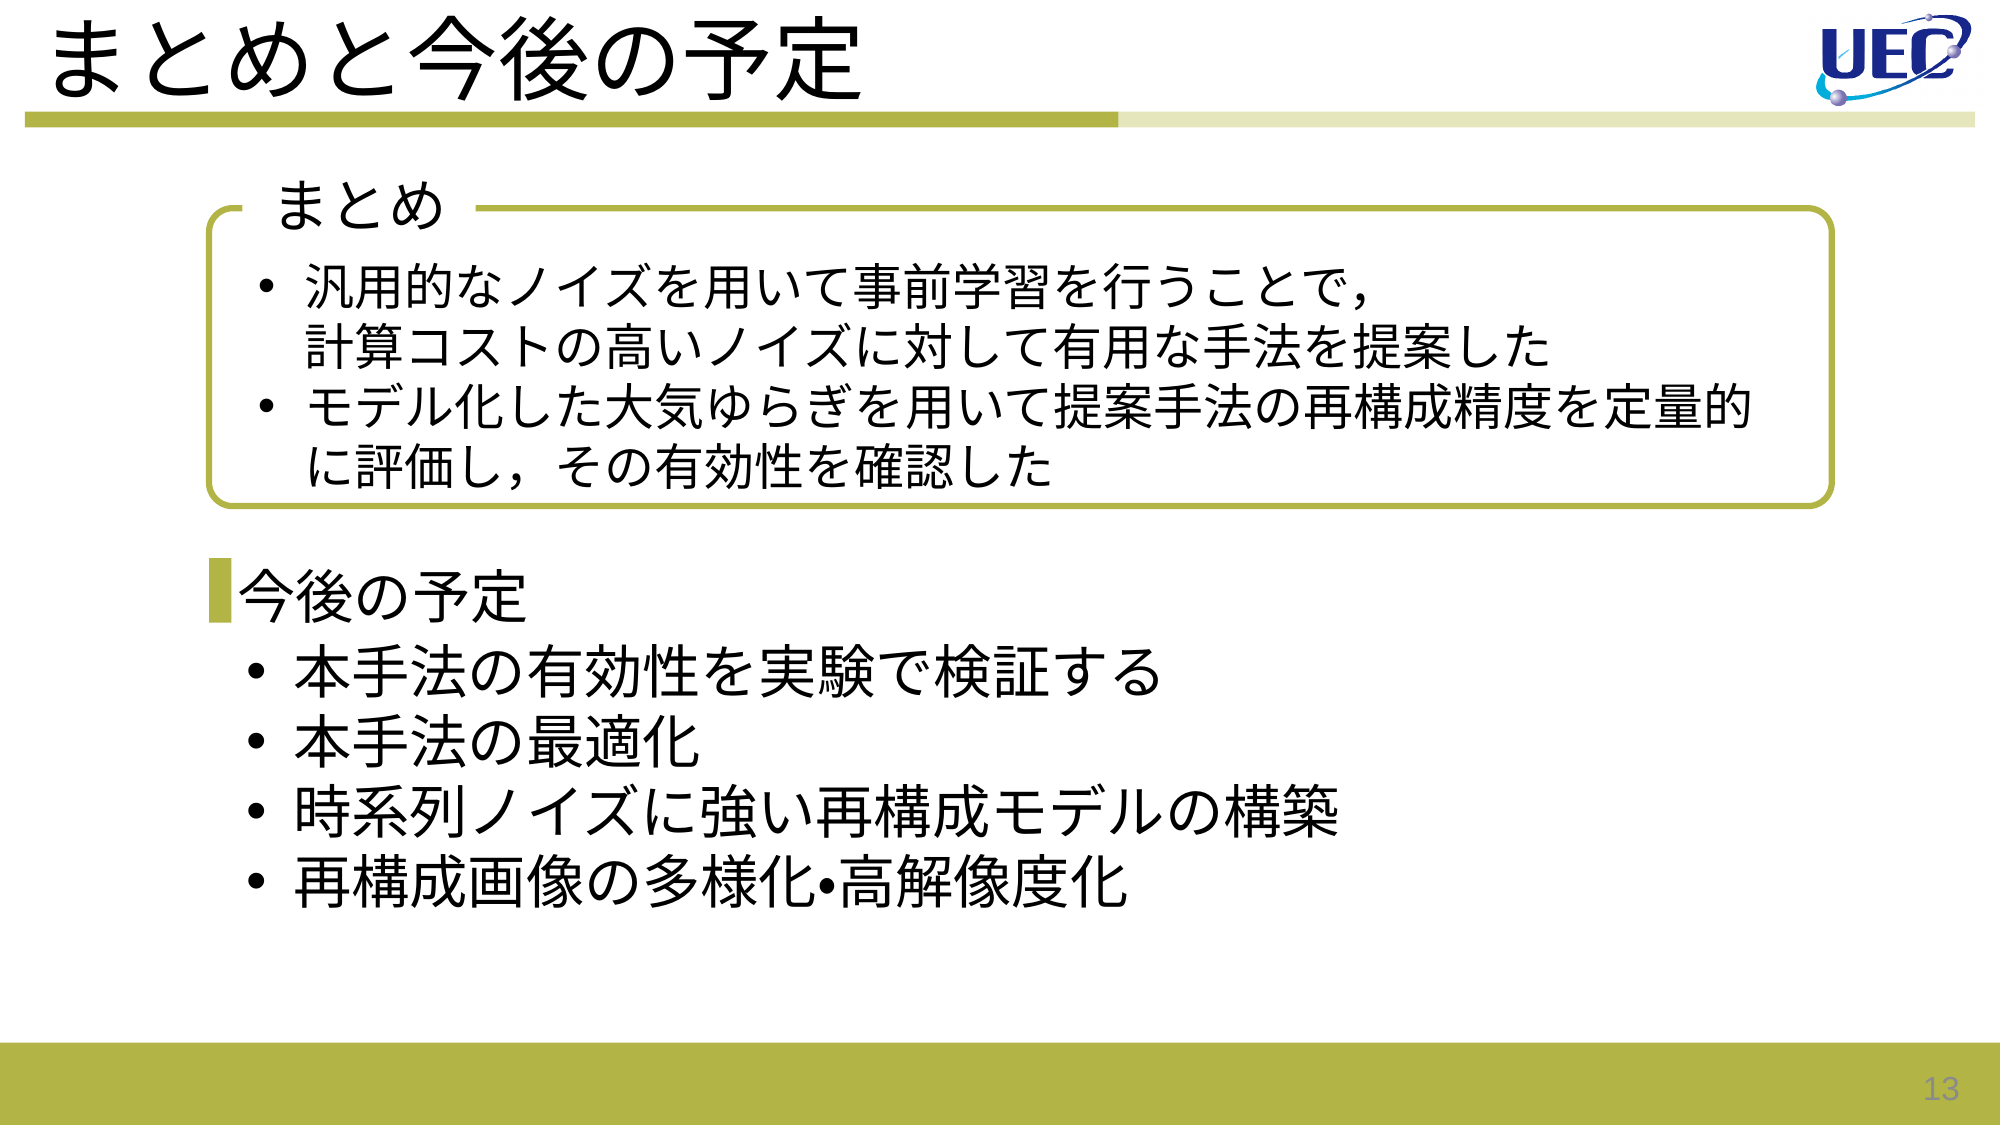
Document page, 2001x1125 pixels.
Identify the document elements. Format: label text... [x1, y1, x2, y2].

text_box [208, 208, 1832, 507]
picture [1800, 2, 1988, 108]
text_box [207, 557, 233, 624]
text_box 汎用的なノイズを用いて事前学習を行うことで， 計算コストの高いノイズに対して有用な手法を提案した モデル化した大気ゆらぎを用いて提案手法の再構成精度を定量的に評価し，その有効性を確認した [168, 247, 219, 503]
title まとめと今後の予定 [24, 6, 1750, 123]
slide_number 13 [1524, 1057, 1975, 1118]
text_box 本手法の有効性を実験で検証する 本手法の最適化 時系列ノイズに強い再構成モデルの構築 再構成画像の多様化・高解像度化 [231, 628, 1503, 923]
text_box 今後の予定 [222, 552, 597, 638]
text_box まとめ [242, 161, 476, 247]
